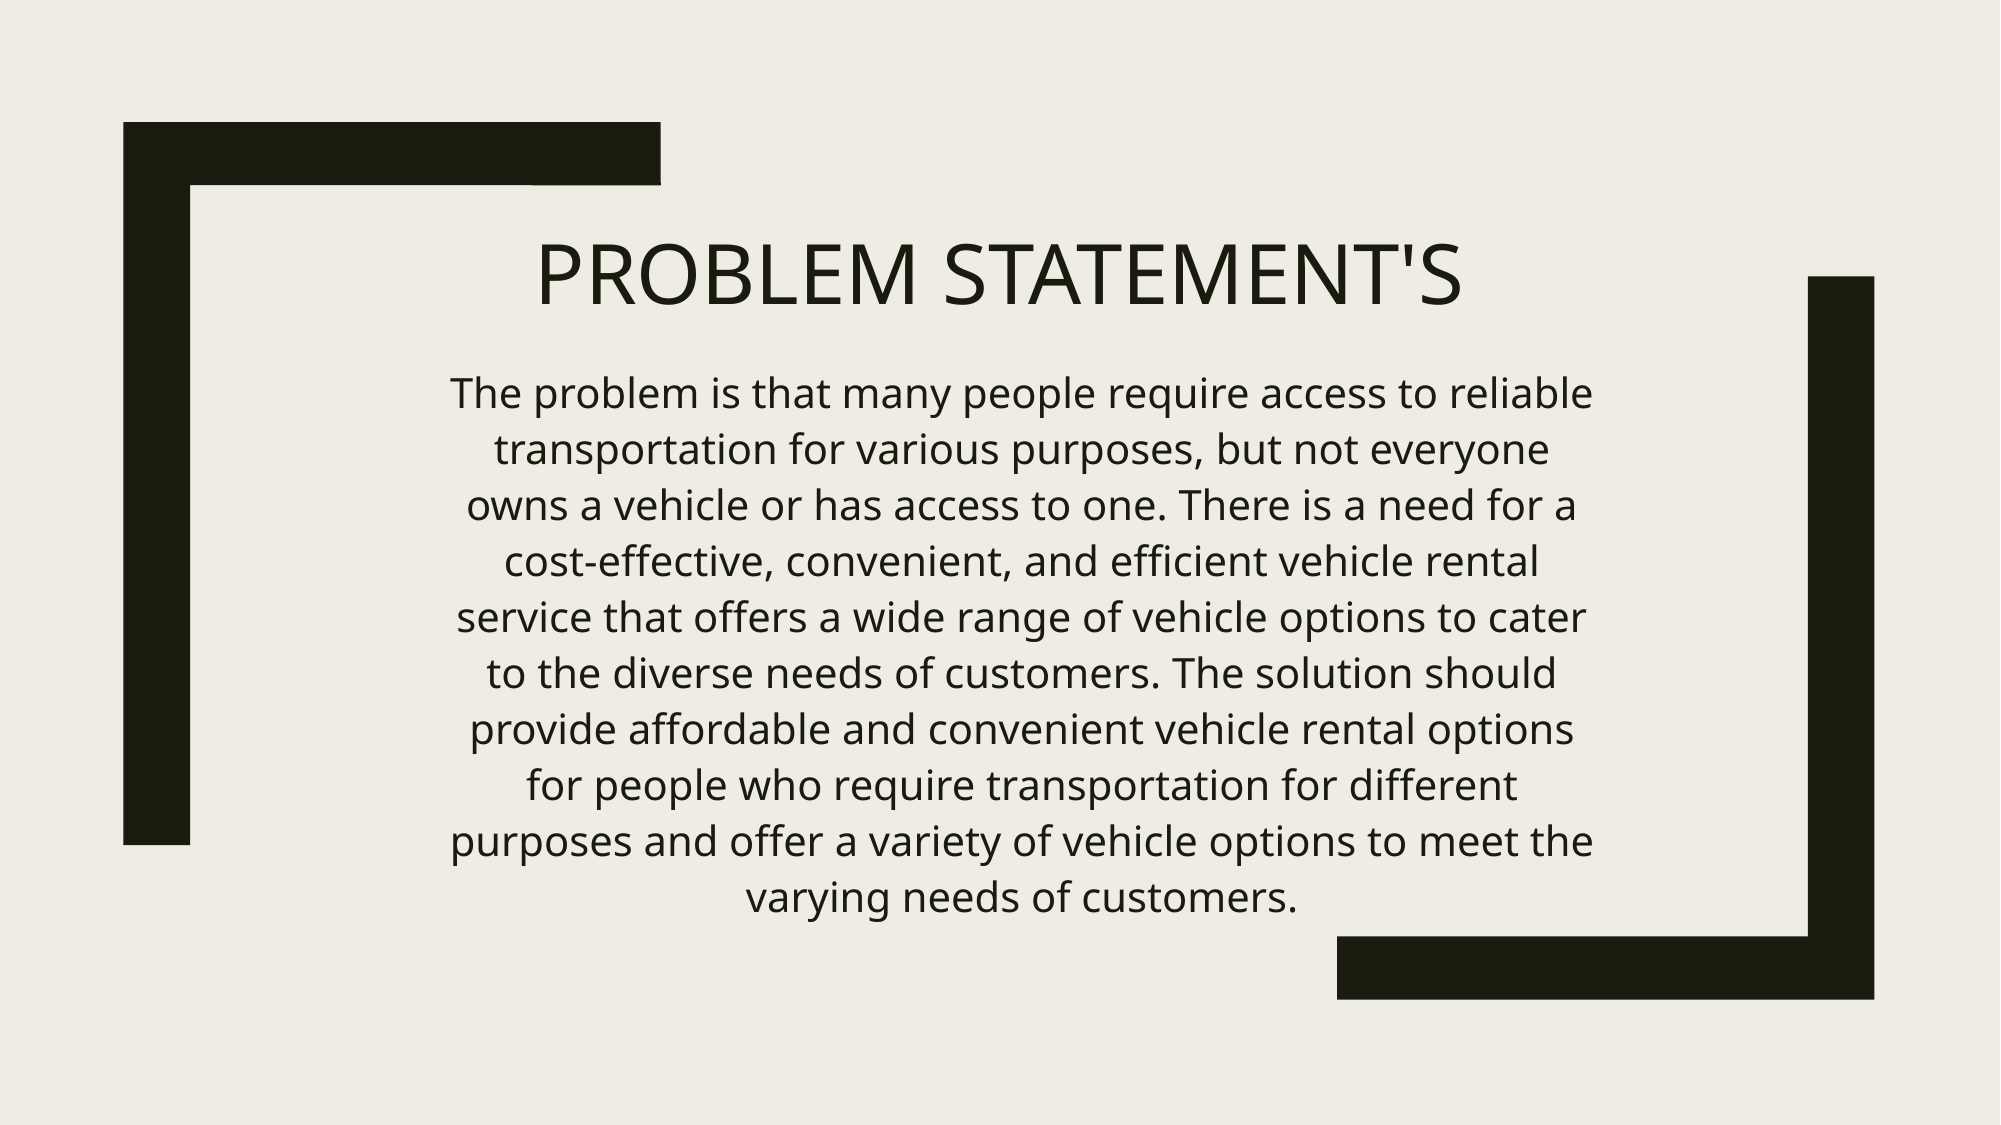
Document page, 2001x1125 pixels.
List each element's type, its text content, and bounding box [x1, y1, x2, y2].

subtitle The problem is that many people require access to reliable transportation for various purposes, but not everyone owns a vehicle or has access to one. There is a need for a cost-effective, convenient, and efficient vehicle rental service that offers a wide range of vehicle options to cater to the diverse needs of customers. The solution should provide affordable and convenient vehicle rental options for people who require transportation for different purposes and offer a variety of vehicle options to meet the varying needs of customers. [425, 352, 1619, 935]
title Problem statement's [314, 206, 1686, 330]
